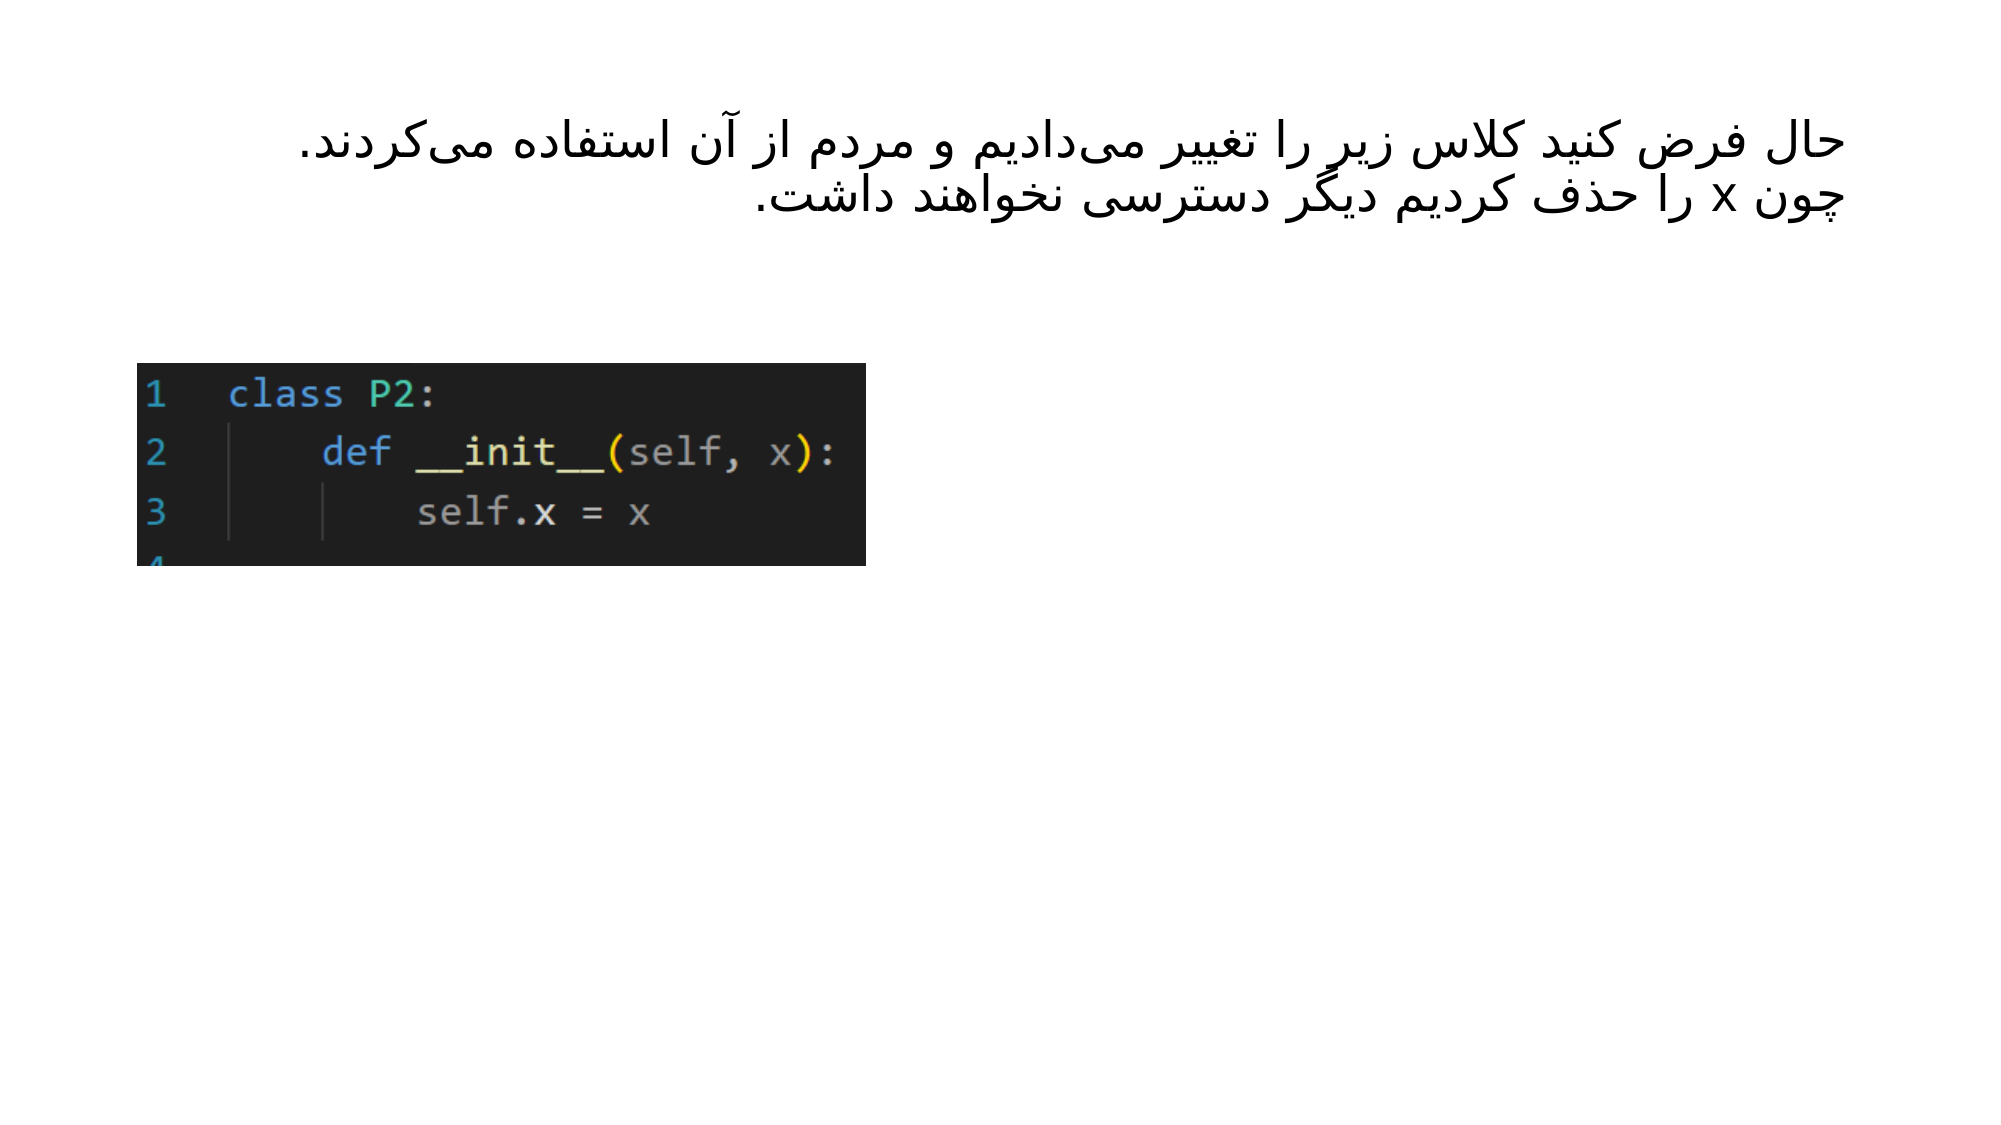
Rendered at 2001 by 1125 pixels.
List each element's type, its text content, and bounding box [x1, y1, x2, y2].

title حال فرض کنید کلاس زیر را تغییر می‌دادیم و مردم از آن استفاده می‌کردند. چون x را حذف کردیم دیگر دسترسی نخواهند داشت. [137, 59, 1863, 278]
picture [137, 363, 866, 566]
